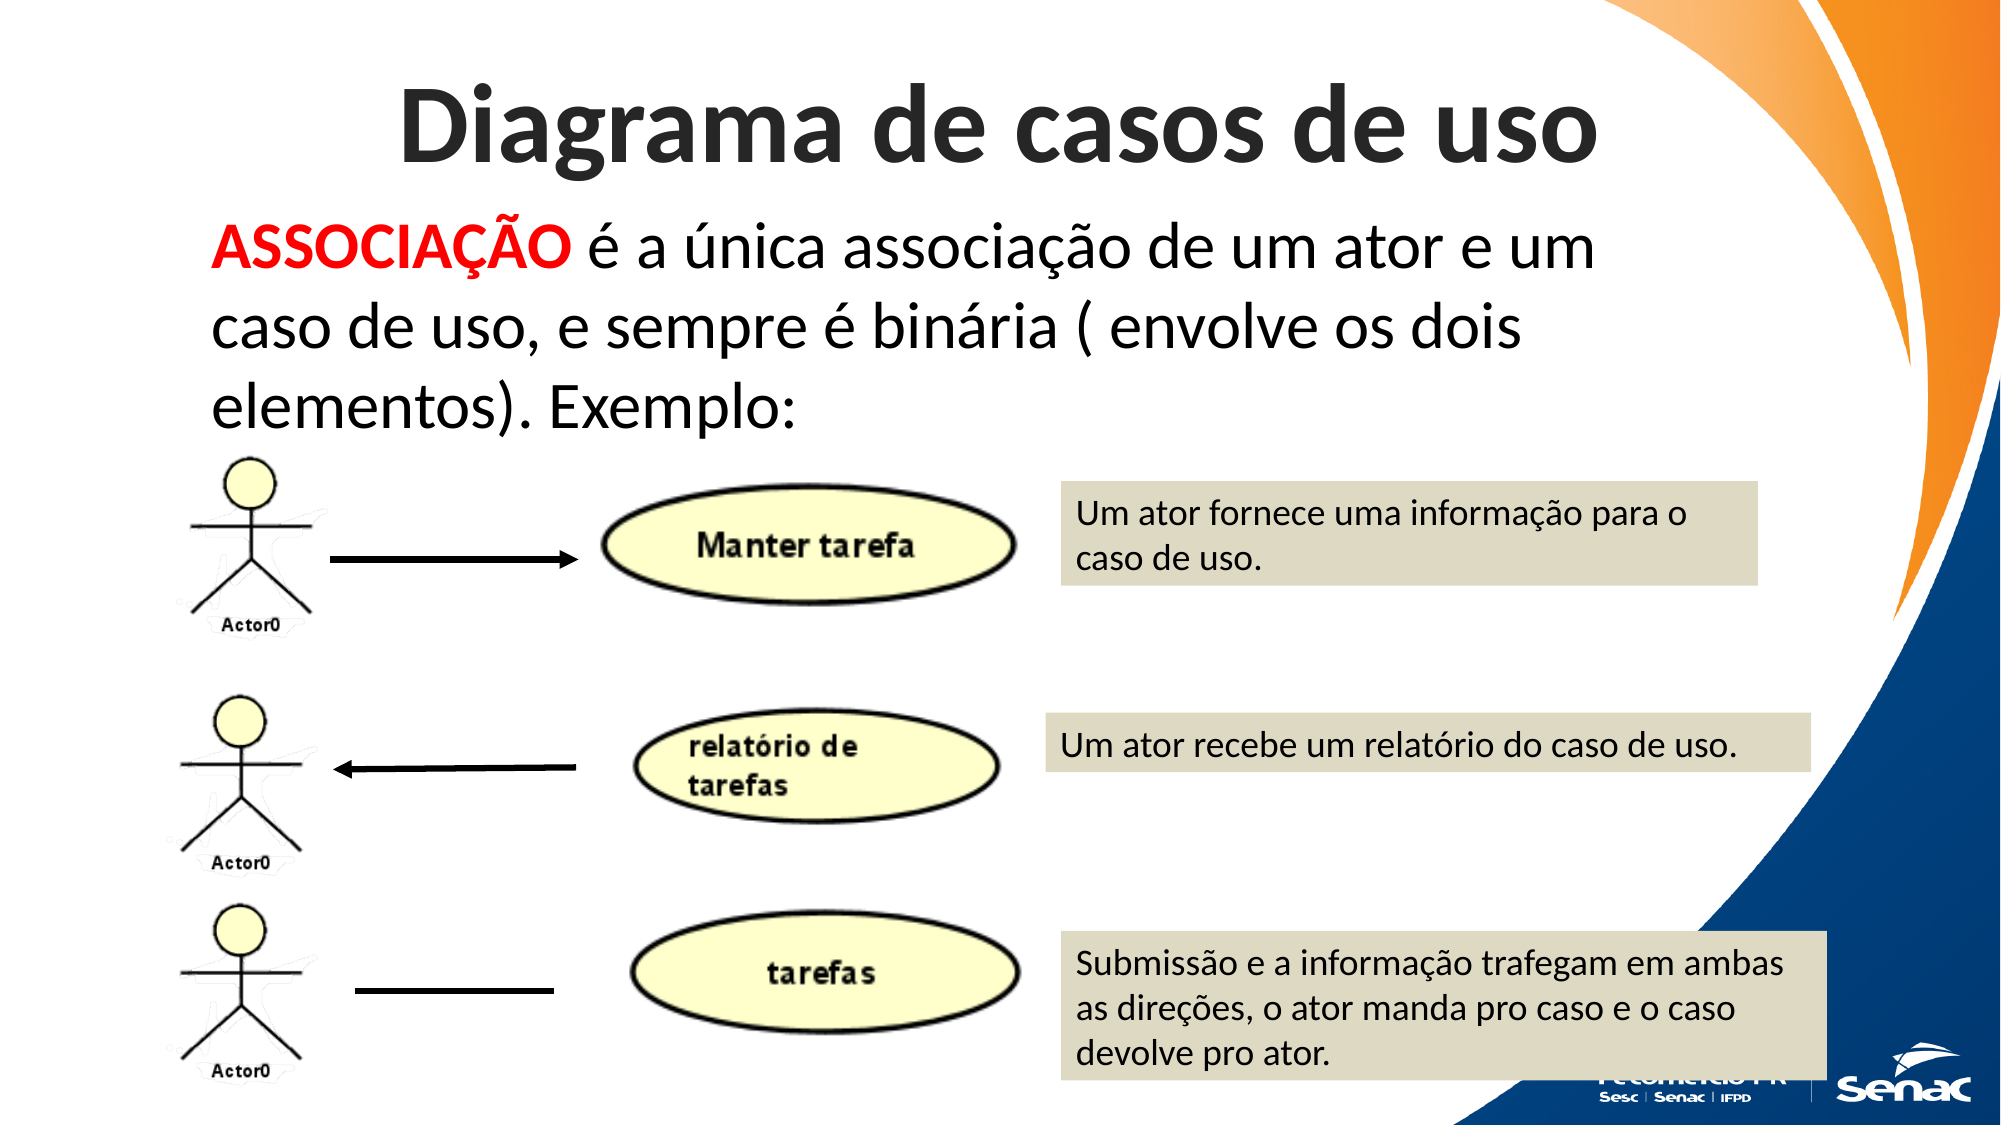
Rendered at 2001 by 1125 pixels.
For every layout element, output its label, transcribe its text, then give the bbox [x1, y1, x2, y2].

text_box Submissão e a informação trafegam em ambas as direções, o ator manda pro caso e o caso devolve pro ator. [1061, 930, 1827, 1081]
text_box Um ator recebe um relatório do caso de uso. [1045, 712, 1812, 773]
text_box ASSOCIAÇÃO é a única associação de um ator e um caso de uso, e sempre é binária ( envolve os dois elementos). Exemplo: [196, 194, 1709, 449]
text_box Um ator fornece uma informação para o caso de uso. [1061, 481, 1758, 586]
picture [0, 0, 2001, 1125]
text_box Diagrama de casos de uso [383, 42, 1616, 193]
